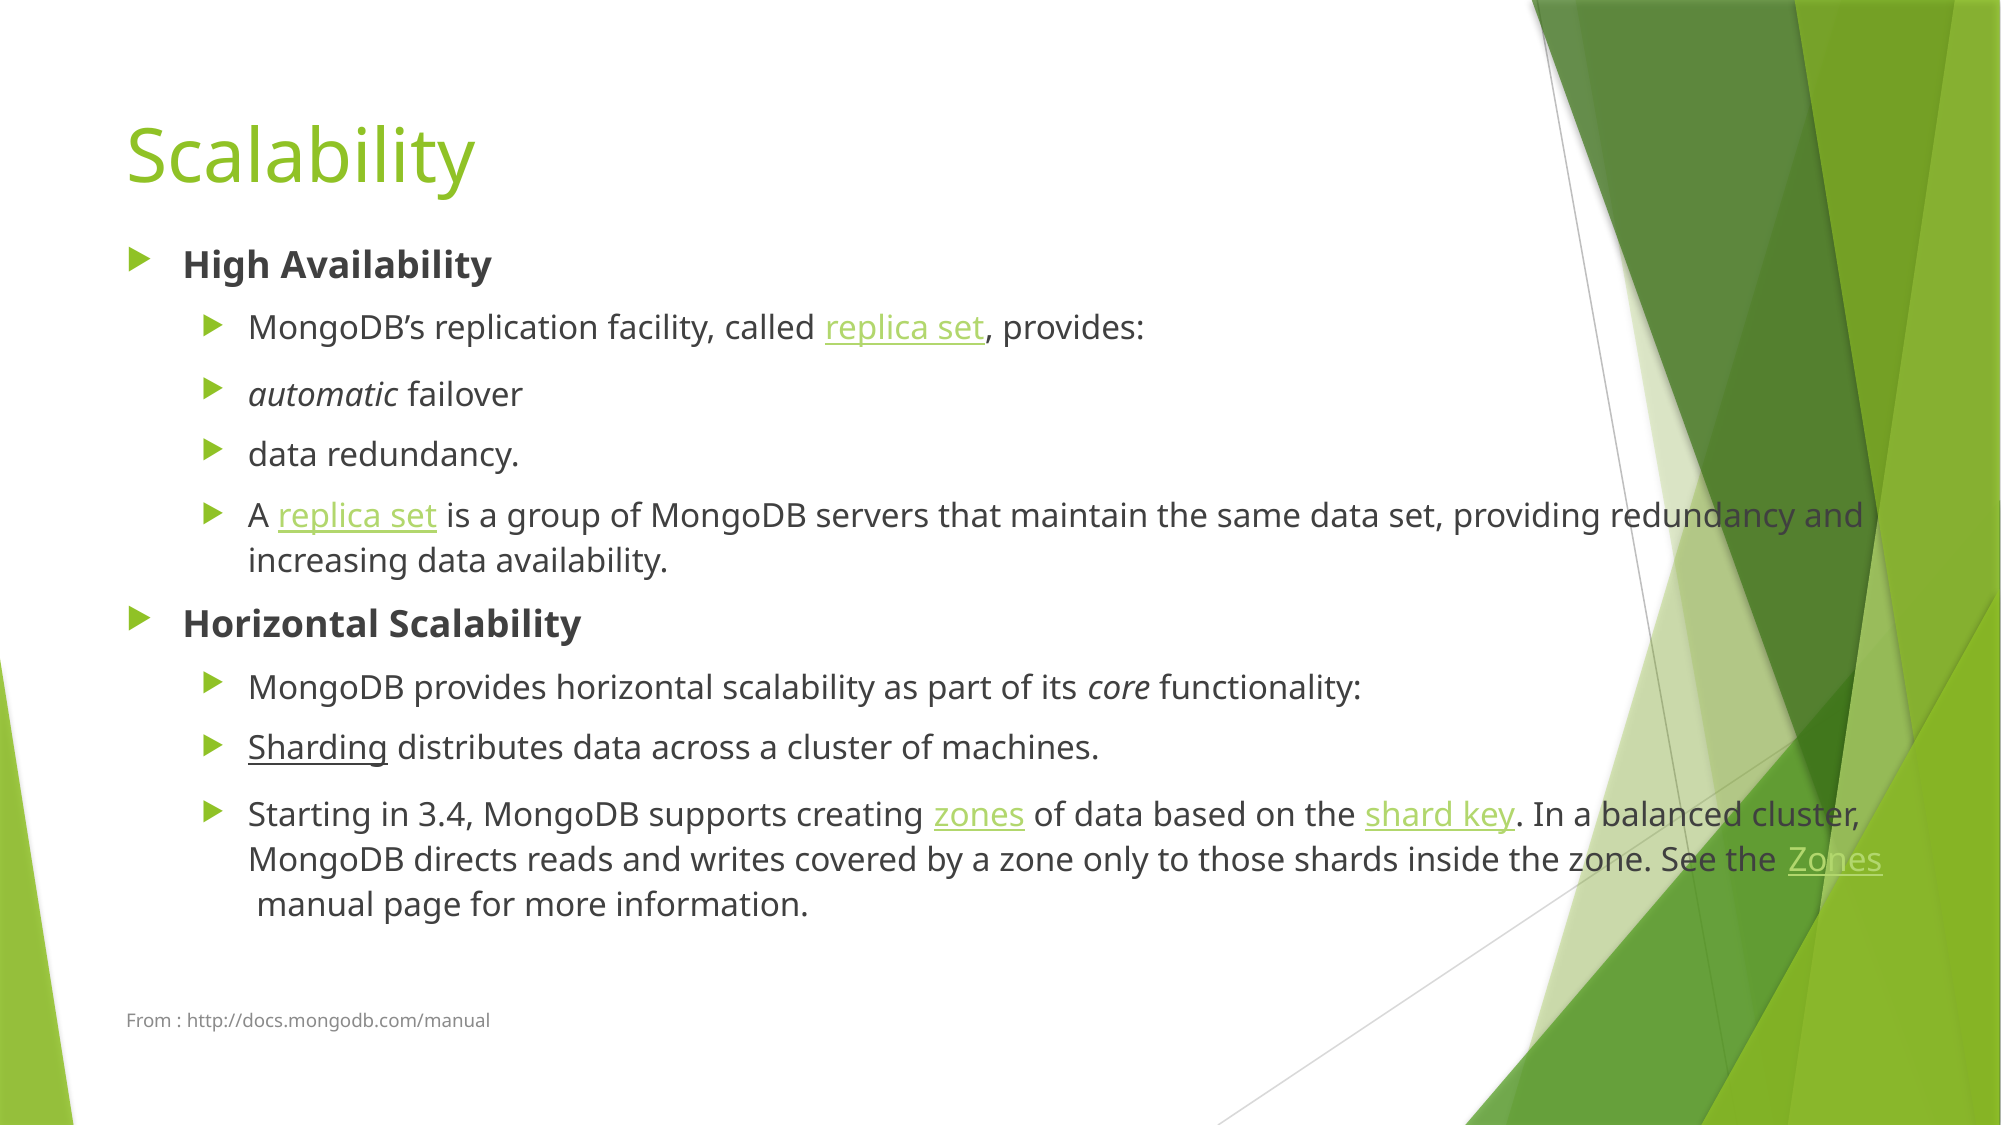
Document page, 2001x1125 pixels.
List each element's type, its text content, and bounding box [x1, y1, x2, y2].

title Scalability [111, 99, 1522, 233]
list High Availability MongoDB’s replication facility, called replica set, provides: automatic failover data redundancy. A replica set is a group of MongoDB servers that maintain the same data set, providing redundancy and increasing data availability. Horizontal Scalability MongoDB provides horizontal scalability as part of its core functionality: Sharding distributes data across a cluster of machines. Starting in 3.4, MongoDB supports creating zones of data based on the shard key. In a balanced cluster, MongoDB directs reads and writes covered by a zone only to those shards inside the zone. See the Zones manual page for more information. [111, 233, 1946, 991]
footer From : http://docs.mongodb.com/manual [111, 991, 1145, 1051]
